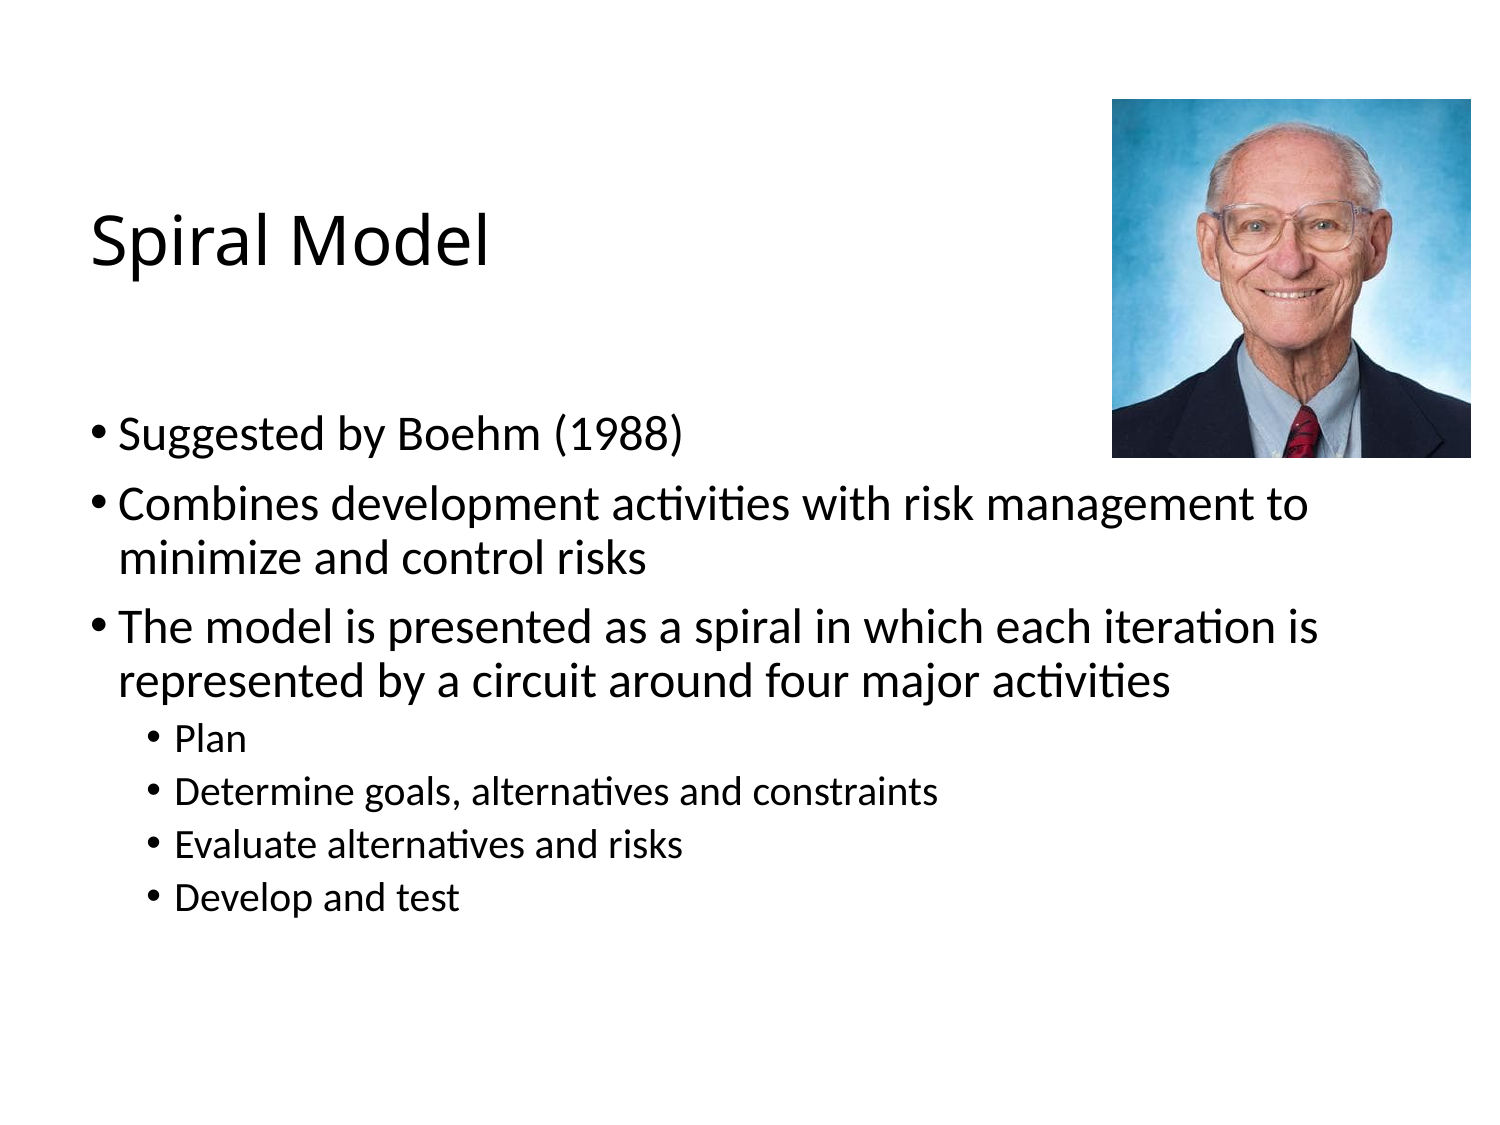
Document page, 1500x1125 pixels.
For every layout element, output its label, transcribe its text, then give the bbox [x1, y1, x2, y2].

list Suggested by Boehm (1988) Combines development activities with risk management to minimize and control risks The model is presented as a spiral in which each iteration is represented by a circuit around four major activities Plan Determine goals, alternatives and constraints Evaluate alternatives and risks Develop and test [75, 399, 1425, 1050]
picture [1112, 99, 1471, 458]
title Spiral Model [75, 149, 1112, 338]
